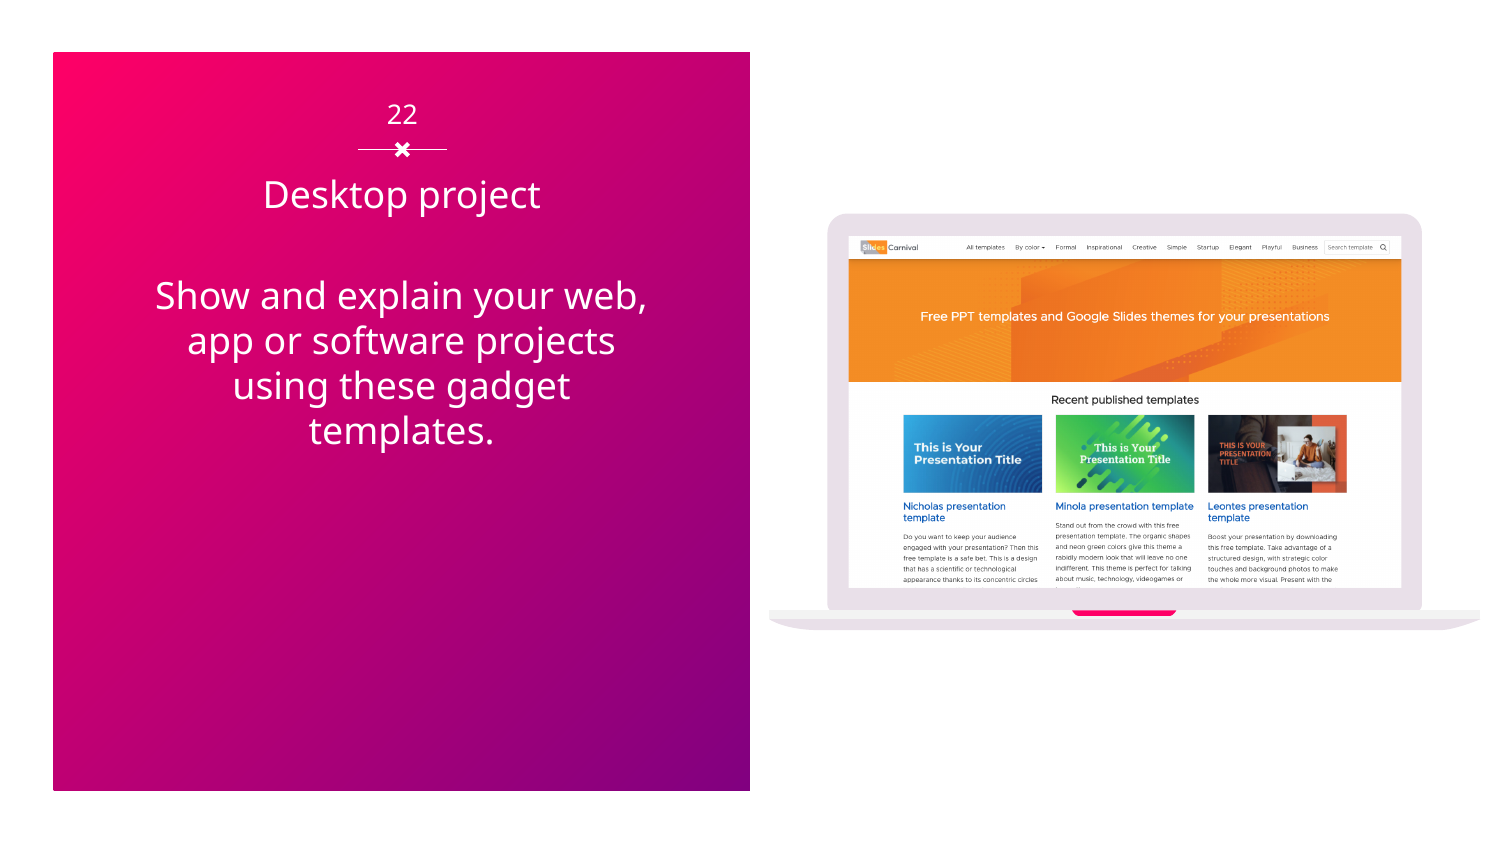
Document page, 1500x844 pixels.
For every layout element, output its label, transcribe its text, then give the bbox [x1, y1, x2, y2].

list Show and explain your web, app or software projects using these gadget templates. [132, 257, 671, 720]
picture [848, 236, 1402, 588]
title Desktop project [53, 161, 750, 226]
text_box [769, 213, 1481, 631]
slide_number ‹#› [357, 83, 448, 149]
